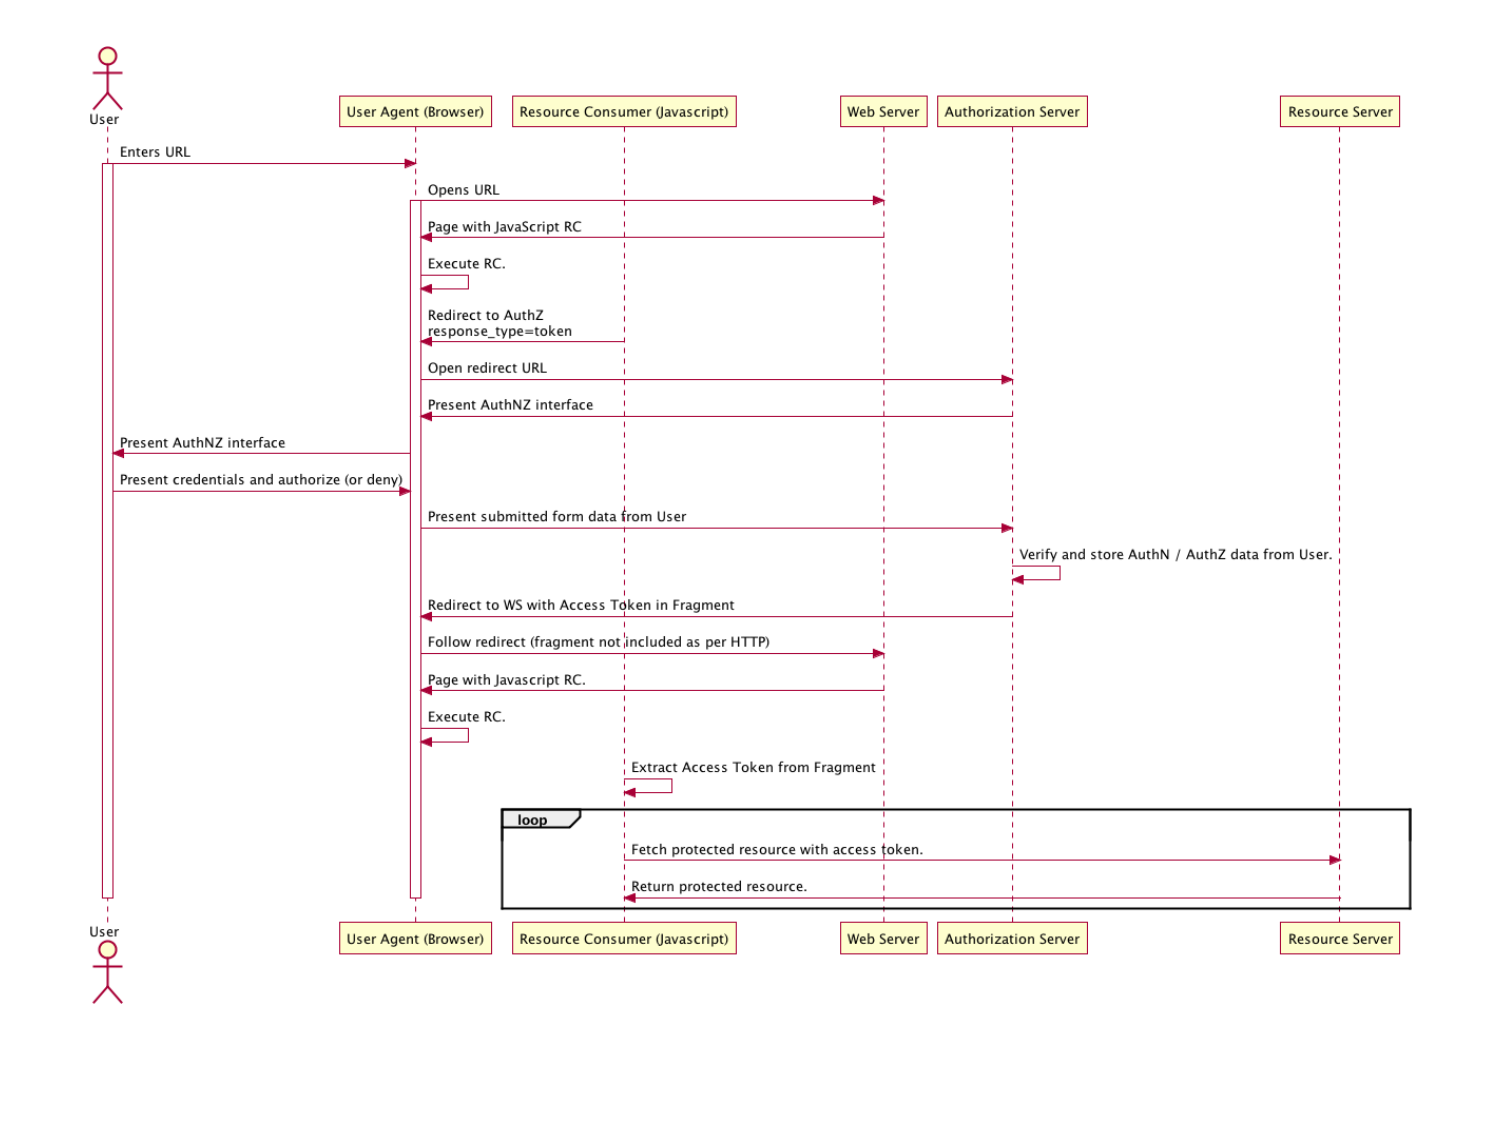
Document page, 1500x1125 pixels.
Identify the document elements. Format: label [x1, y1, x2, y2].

list [84, 44, 1416, 1006]
